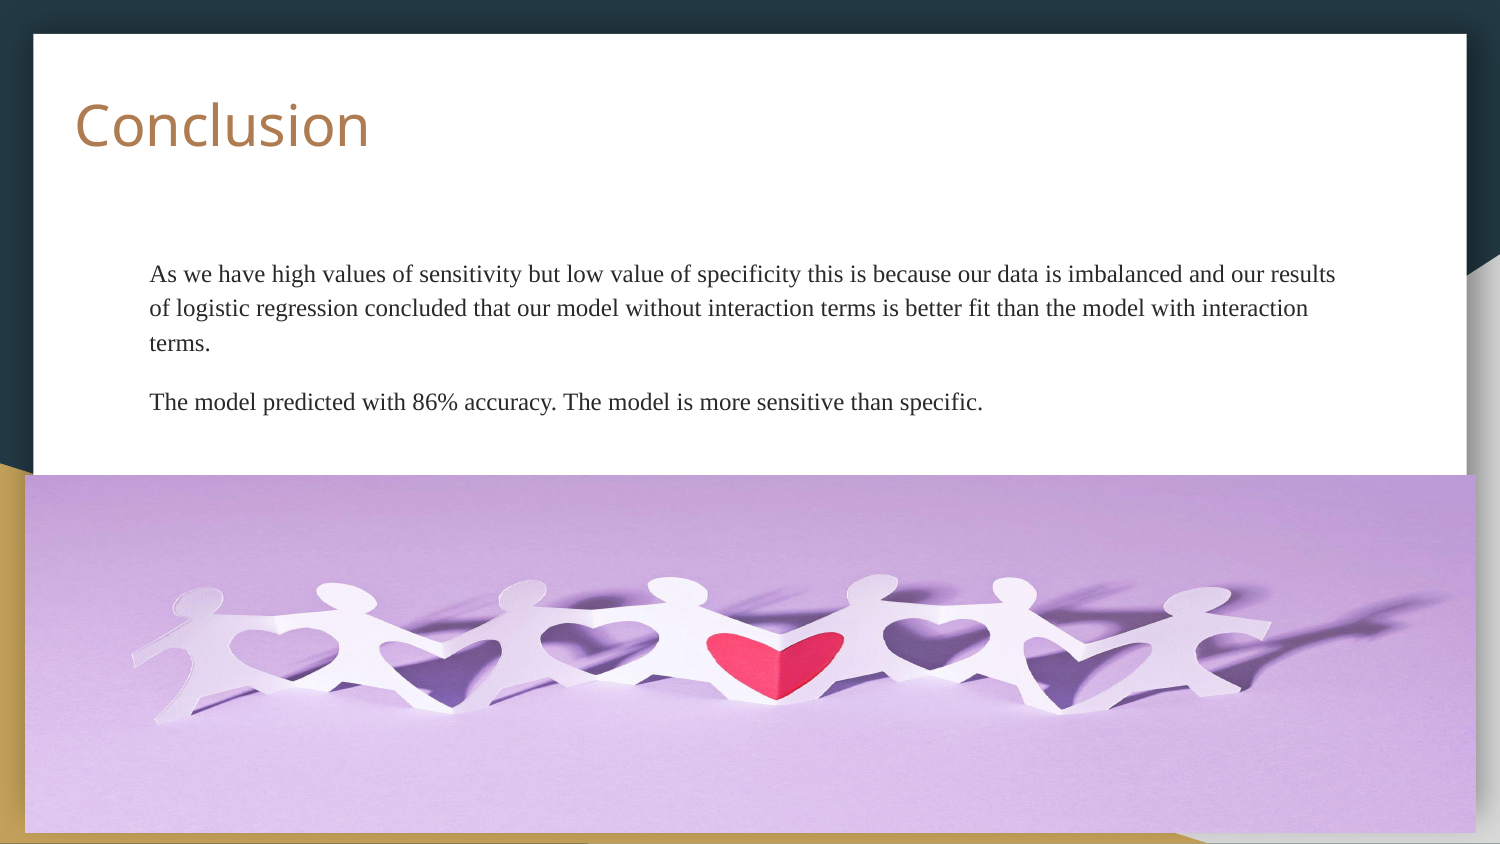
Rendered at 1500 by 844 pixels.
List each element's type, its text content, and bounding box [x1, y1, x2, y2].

picture [25, 475, 1476, 833]
list As we have high values of sensitivity but low value of specificity this is because our data is imbalanced and our results of logistic regression concluded that our model without interaction terms is better fit than the model with interaction terms. The model predicted with 86% accuracy. The model is more sensitive than specific. [134, 237, 1366, 474]
title Conclusion [59, 73, 1342, 173]
